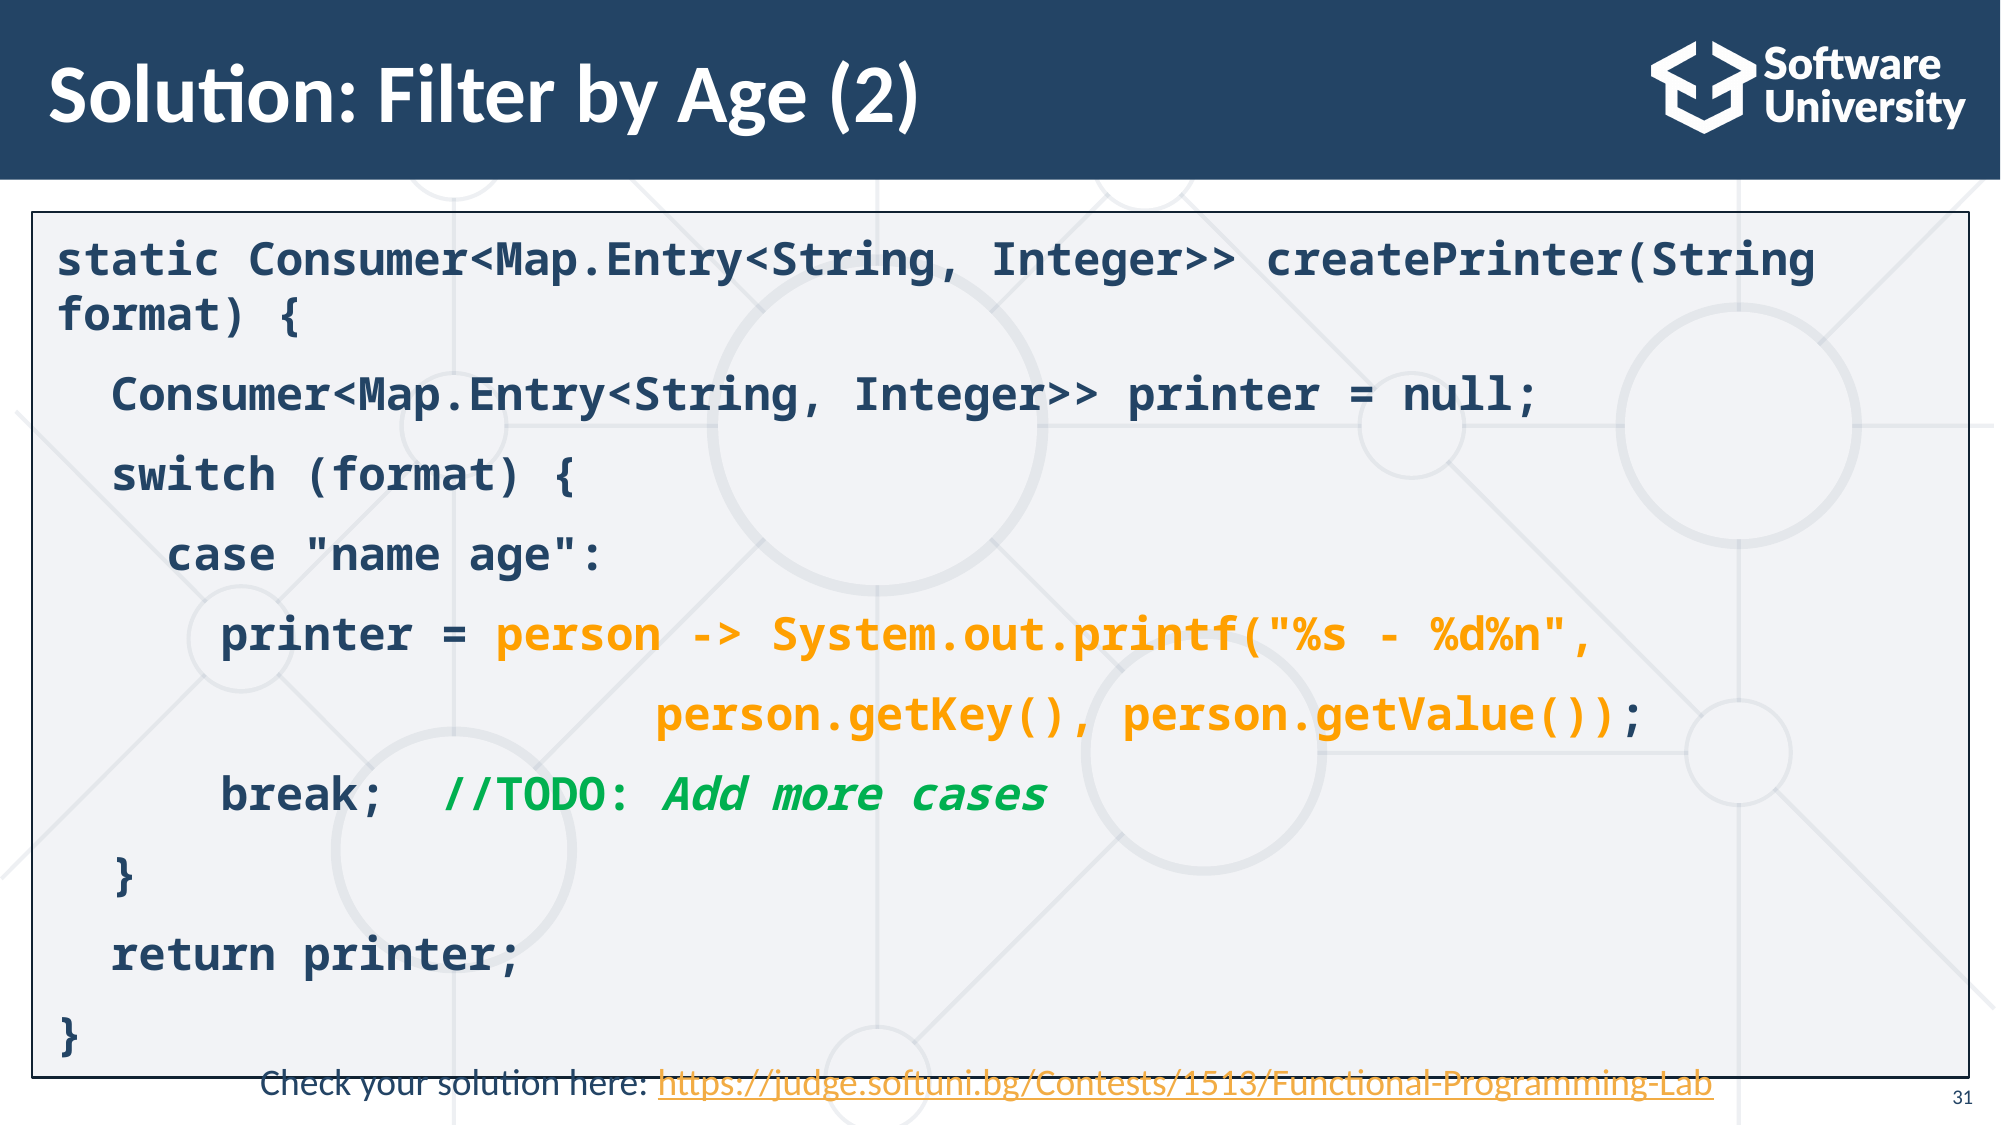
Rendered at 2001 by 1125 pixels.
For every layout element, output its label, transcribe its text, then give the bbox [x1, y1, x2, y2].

text_box Check your solution here: https://judge.softuni.bg/Contests/1513/Functional-Programming-Lab [118, 1050, 1856, 1111]
picture [1651, 41, 1966, 134]
text_box 31 [1927, 1067, 1989, 1117]
title Solution: Filter by Age (2) [31, 16, 1625, 162]
list static Consumer<Map.Entry<String, Integer>> createPrinter(String format) { Consumer<Map.Entry<String, Integer>> printer = null; switch (format) { case "name age": printer = person -> System.out.printf("%s - %d%n", person.getKey(), person.getValue()); break; //TODO: Add more cases } return printer; } [31, 211, 1970, 1079]
